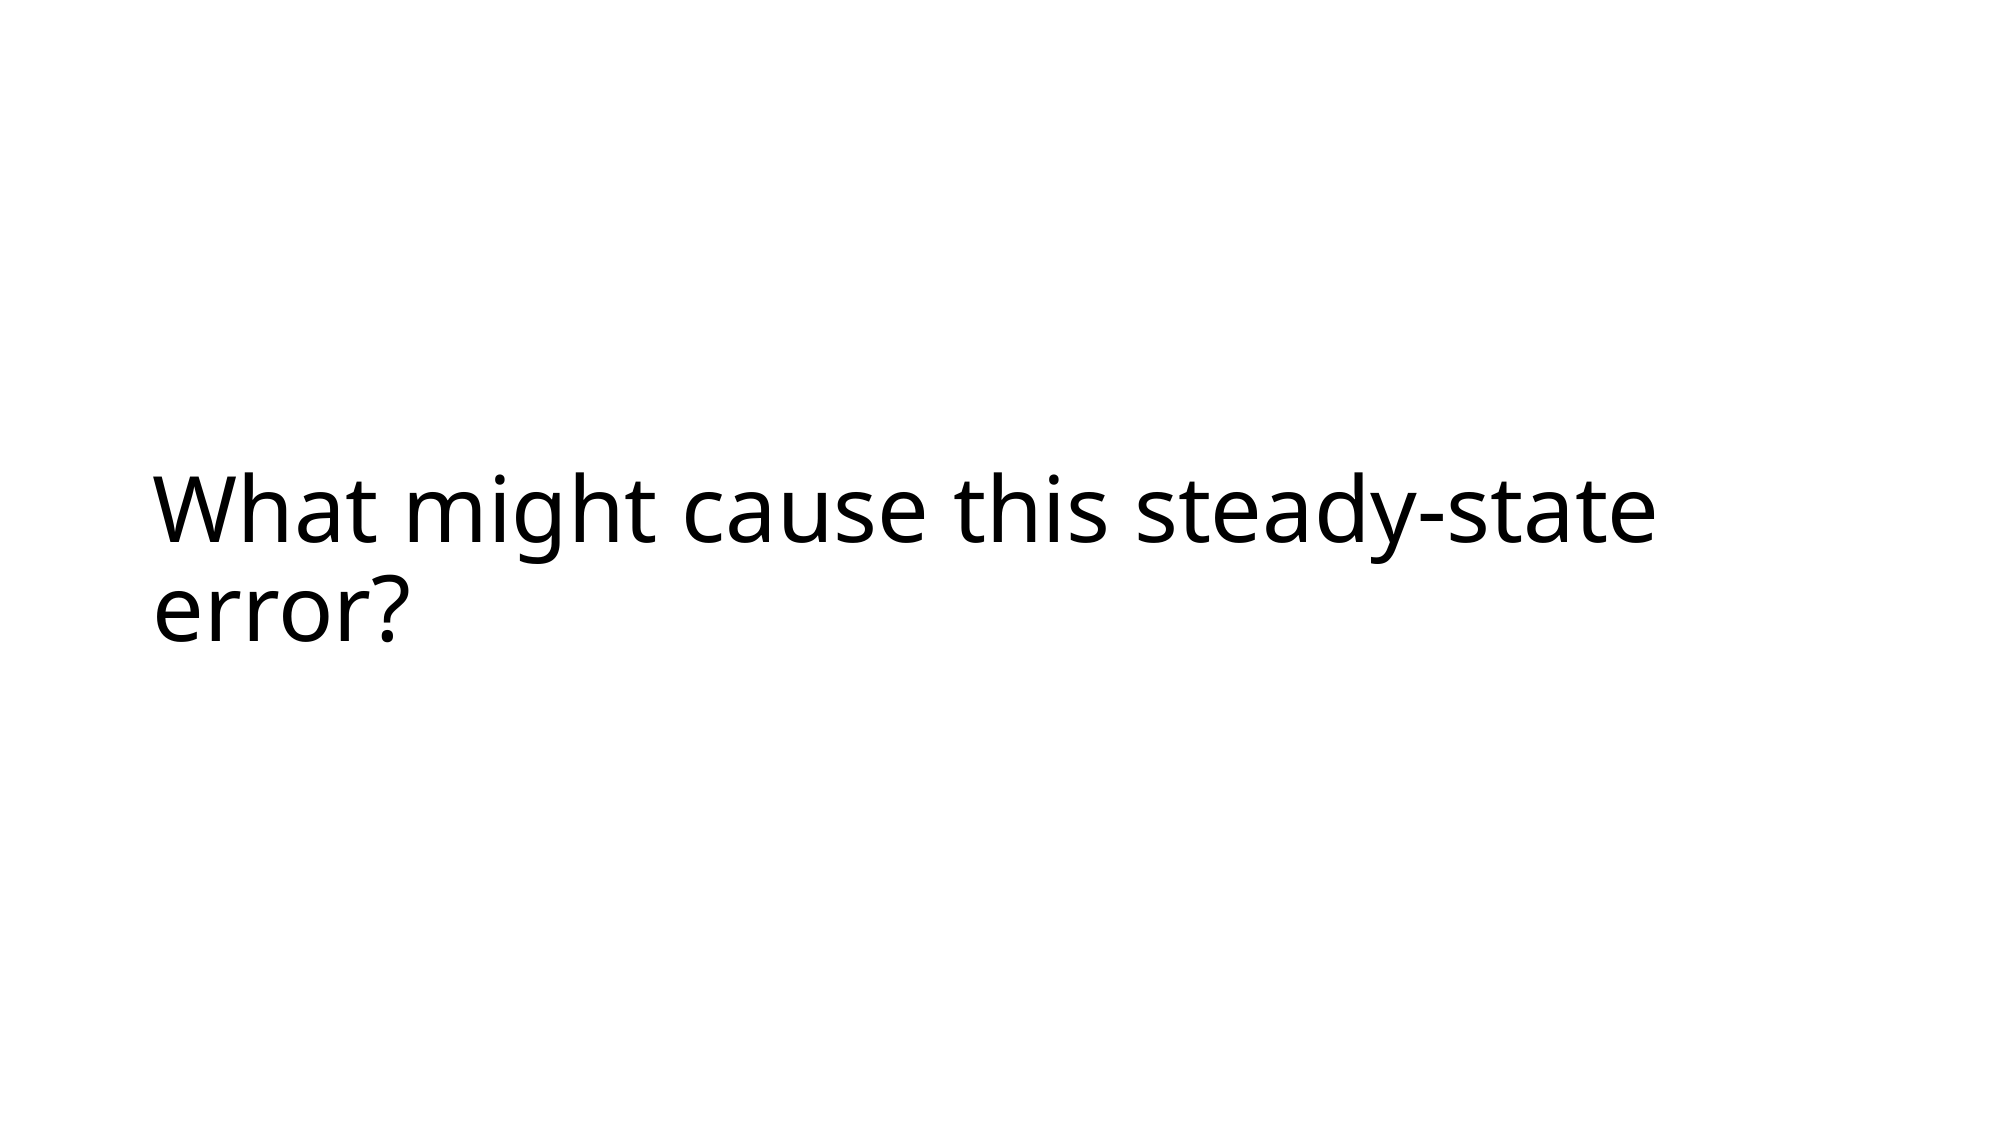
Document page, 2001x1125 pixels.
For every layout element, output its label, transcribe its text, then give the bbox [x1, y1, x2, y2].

title What might cause this steady-state error? [137, 453, 1863, 672]
